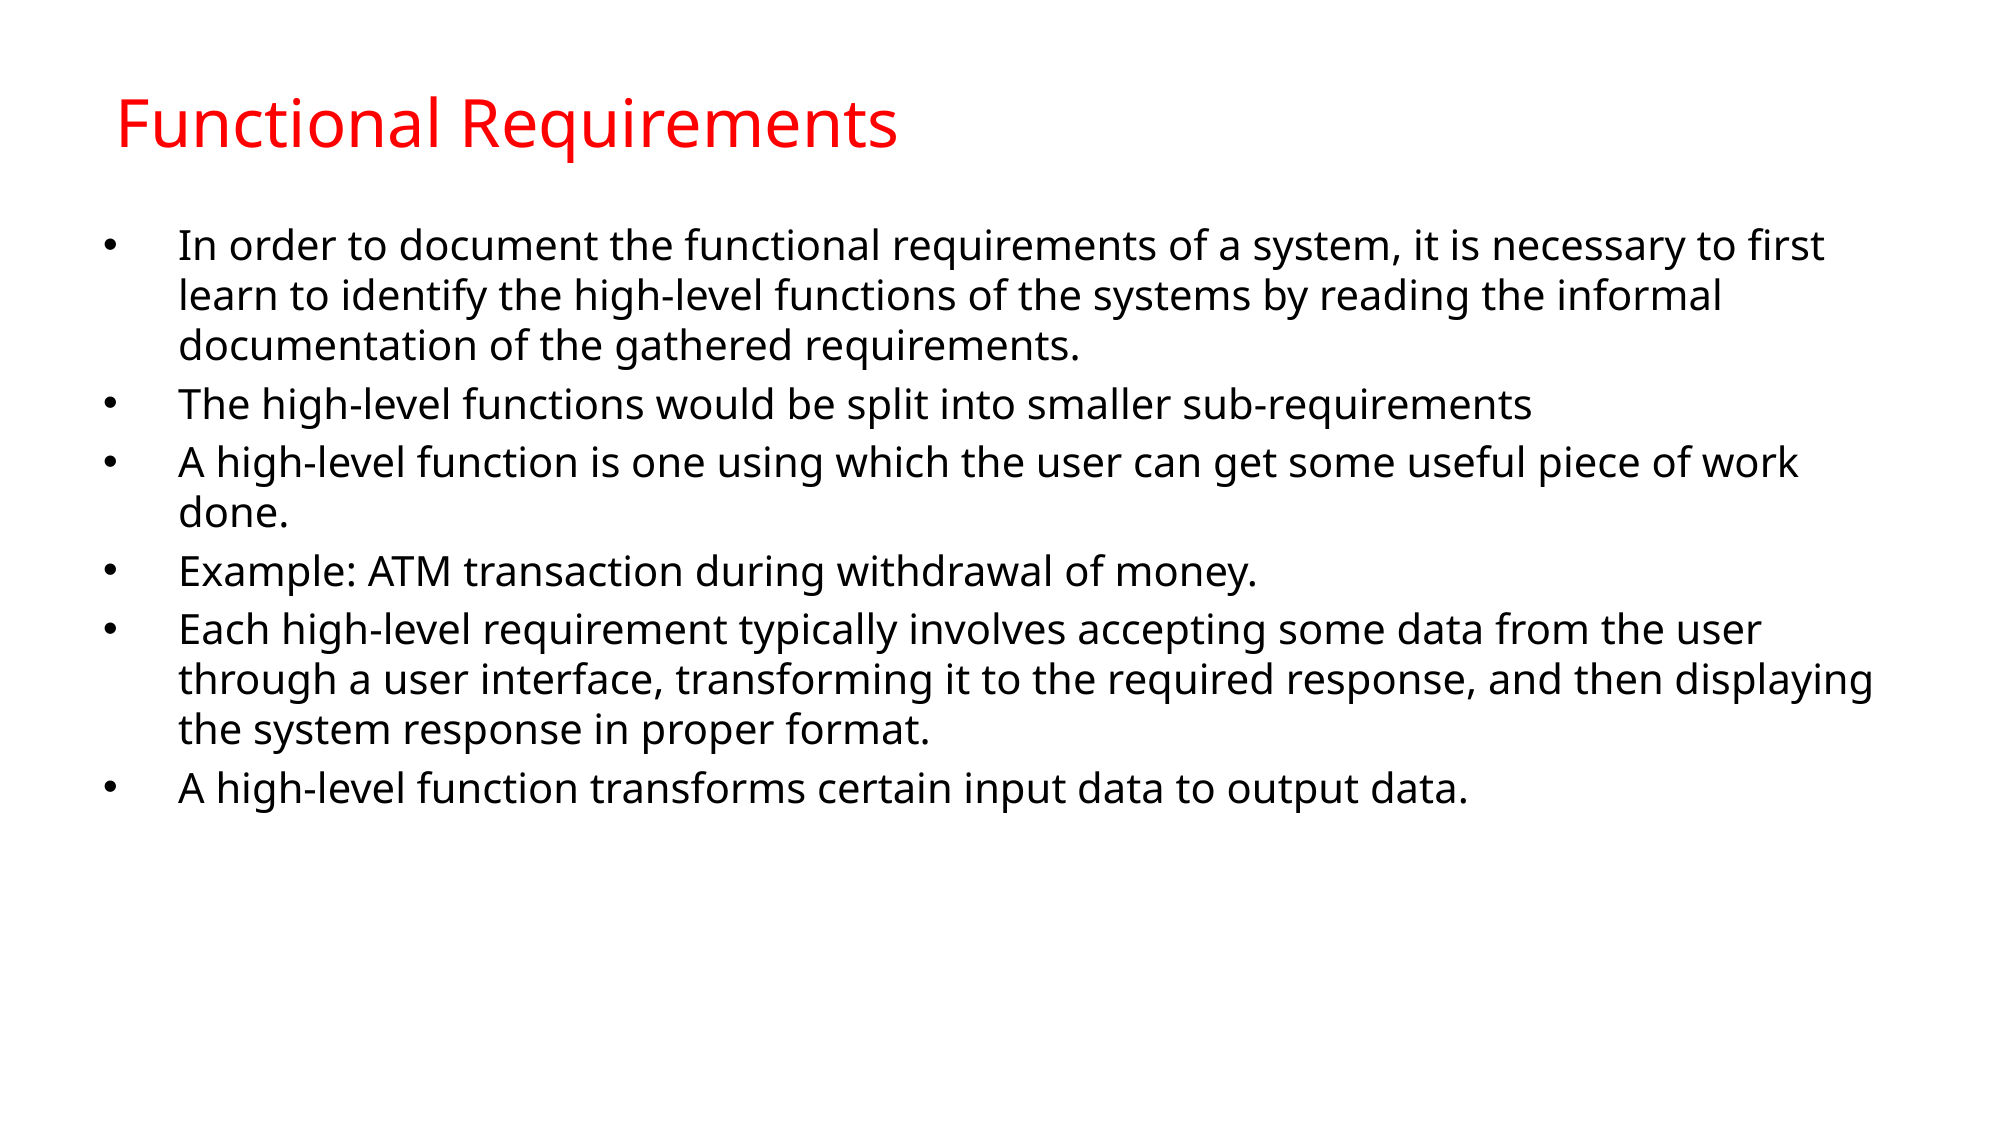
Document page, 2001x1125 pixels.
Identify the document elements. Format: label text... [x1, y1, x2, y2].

list In order to document the functional requirements of a system, it is necessary to first learn to identify the high-level functions of the systems by reading the informal documentation of the gathered requirements. The high-level functions would be split into smaller sub-requirements A high-level function is one using which the user can get some useful piece of work done. Example: ATM transaction during withdrawal of money. Each high-level requirement typically involves accepting some data from the user through a user interface, transforming it to the required response, and then displaying the system response in proper format. A high-level function transforms certain input data to output data. [99, 210, 1900, 1089]
title Functional Requirements [95, 27, 1853, 214]
